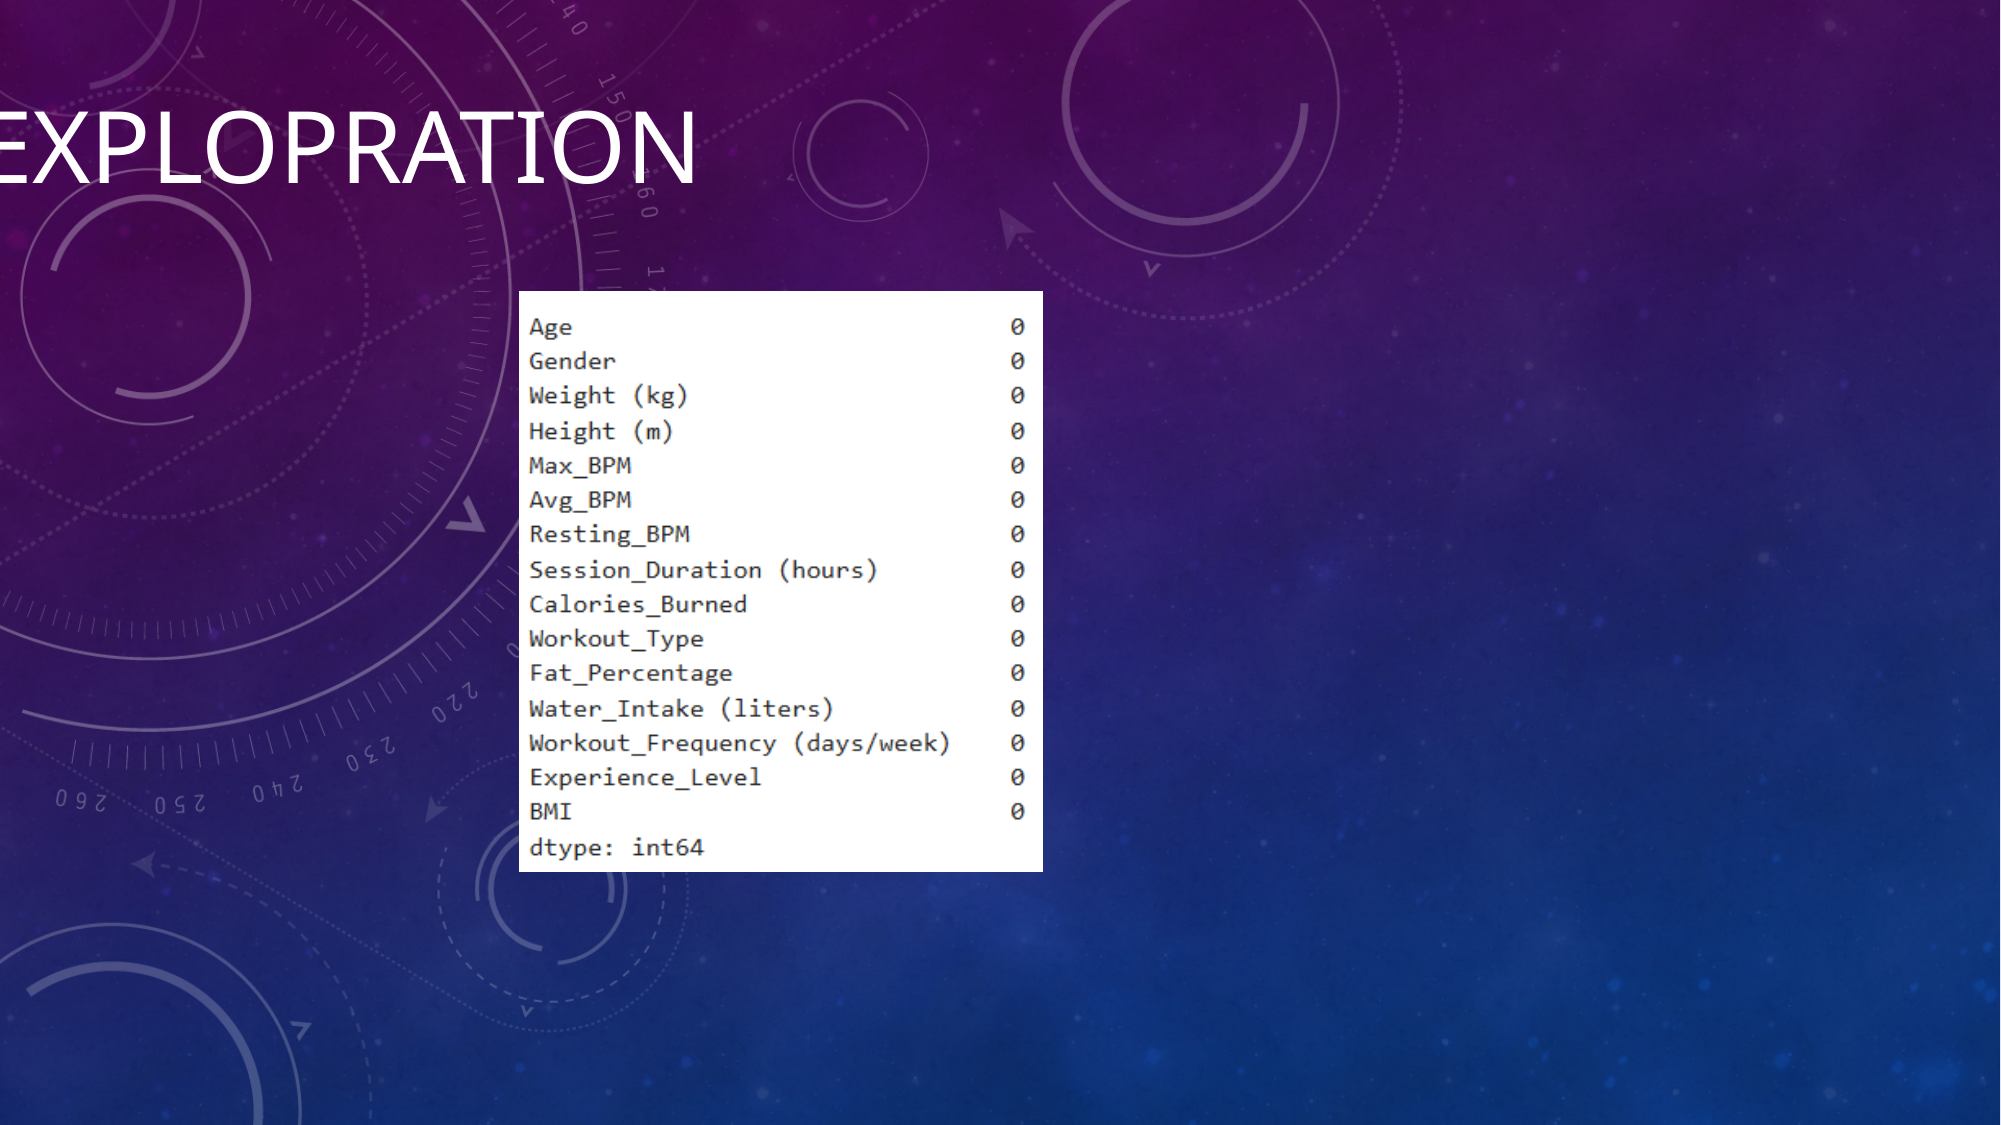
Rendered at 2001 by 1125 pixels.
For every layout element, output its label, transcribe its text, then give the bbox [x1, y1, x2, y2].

title EXPLOPRATION [0, 0, 719, 211]
picture [0, 0, 2001, 1125]
